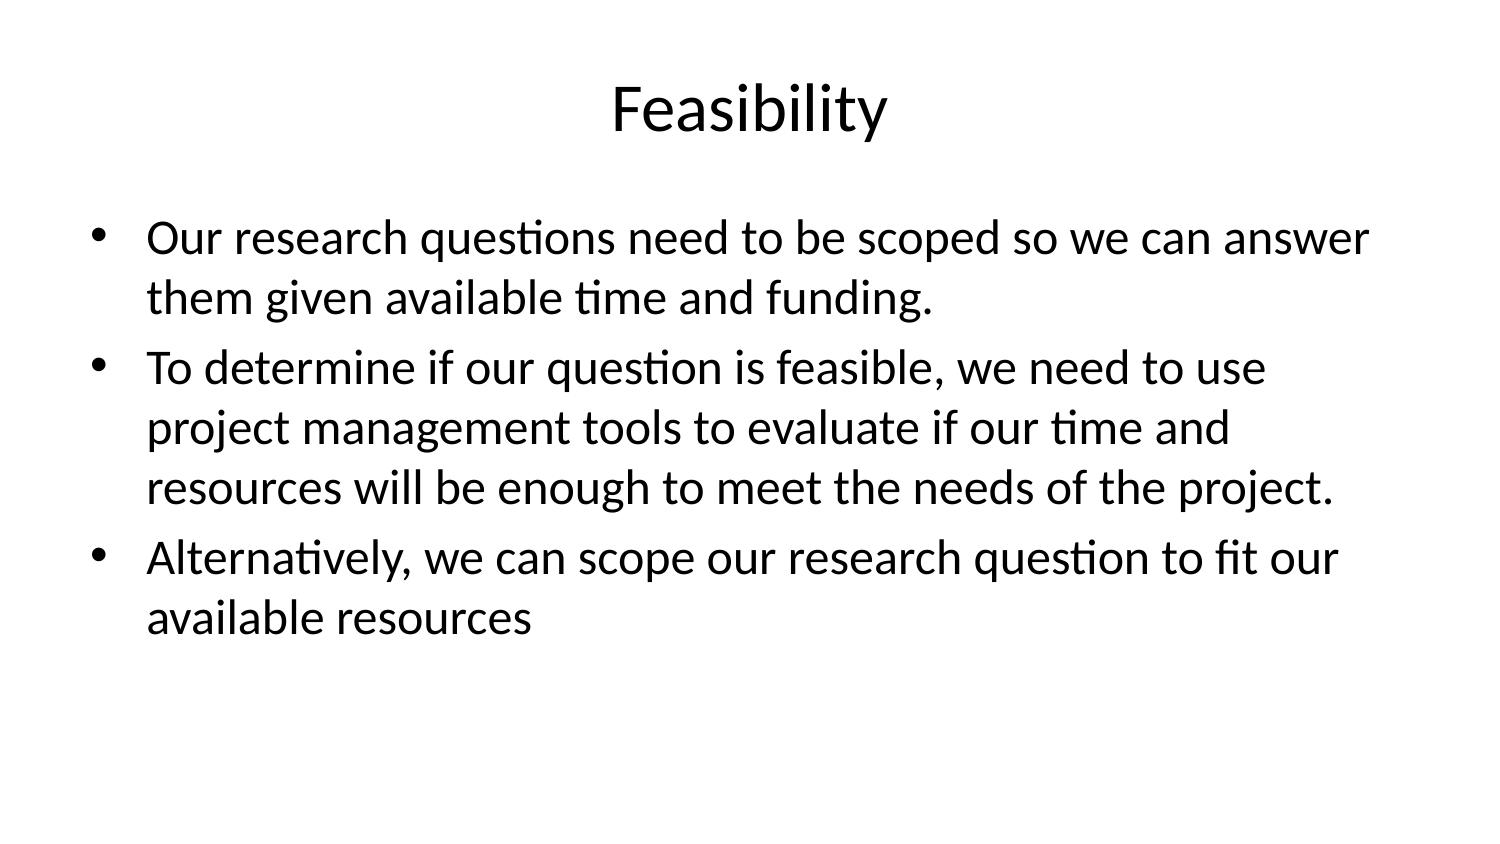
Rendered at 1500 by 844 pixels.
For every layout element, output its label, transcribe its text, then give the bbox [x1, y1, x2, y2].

title Feasibility [75, 33, 1425, 175]
list Our research questions need to be scoped so we can answer them given available time and funding. To determine if our question is feasible, we need to use project management tools to evaluate if our time and resources will be enough to meet the needs of the project. Alternatively, we can scope our research question to fit our available resources [75, 196, 1425, 754]
